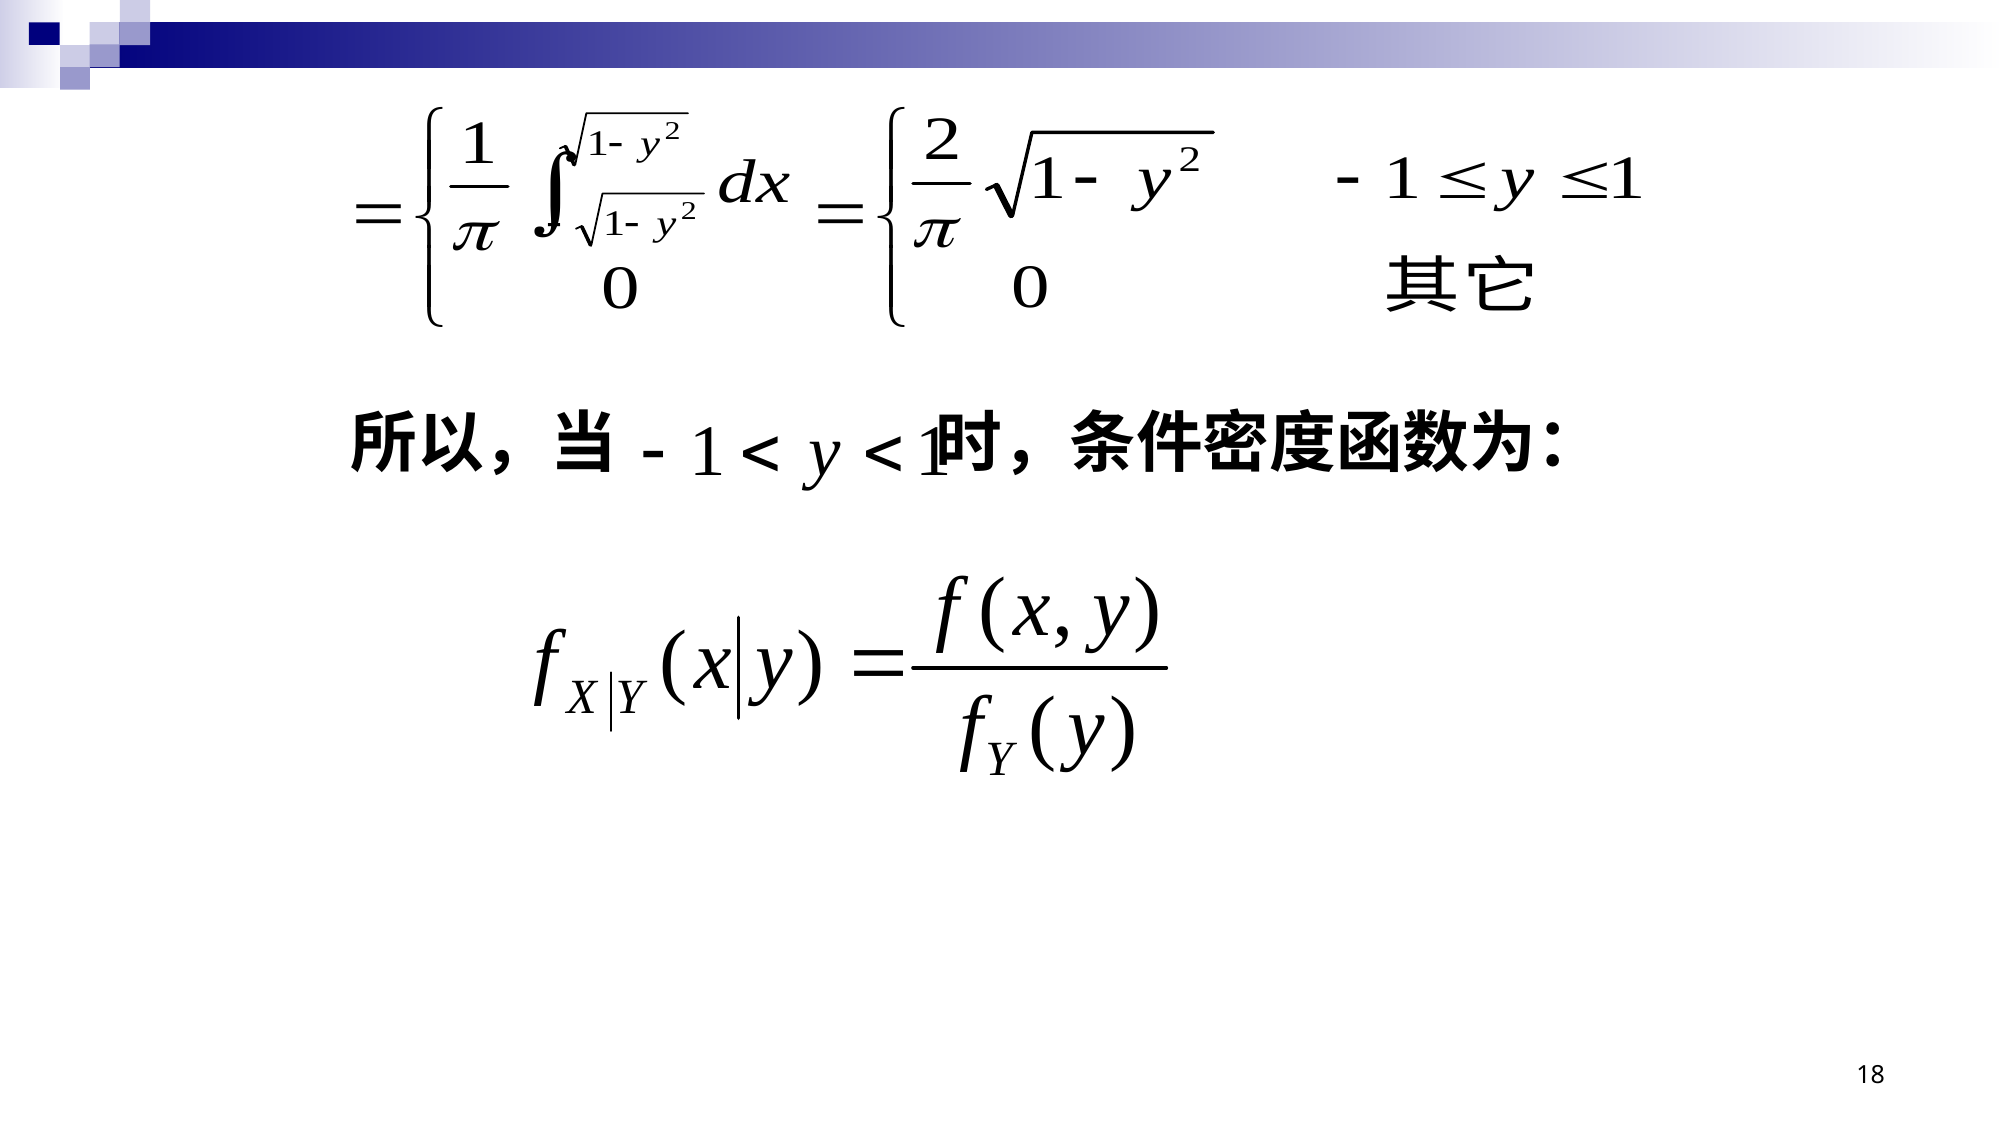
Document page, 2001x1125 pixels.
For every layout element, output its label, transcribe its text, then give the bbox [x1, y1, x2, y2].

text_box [336, 93, 1649, 338]
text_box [336, 392, 1676, 793]
slide_number 18 [1433, 1025, 1900, 1100]
